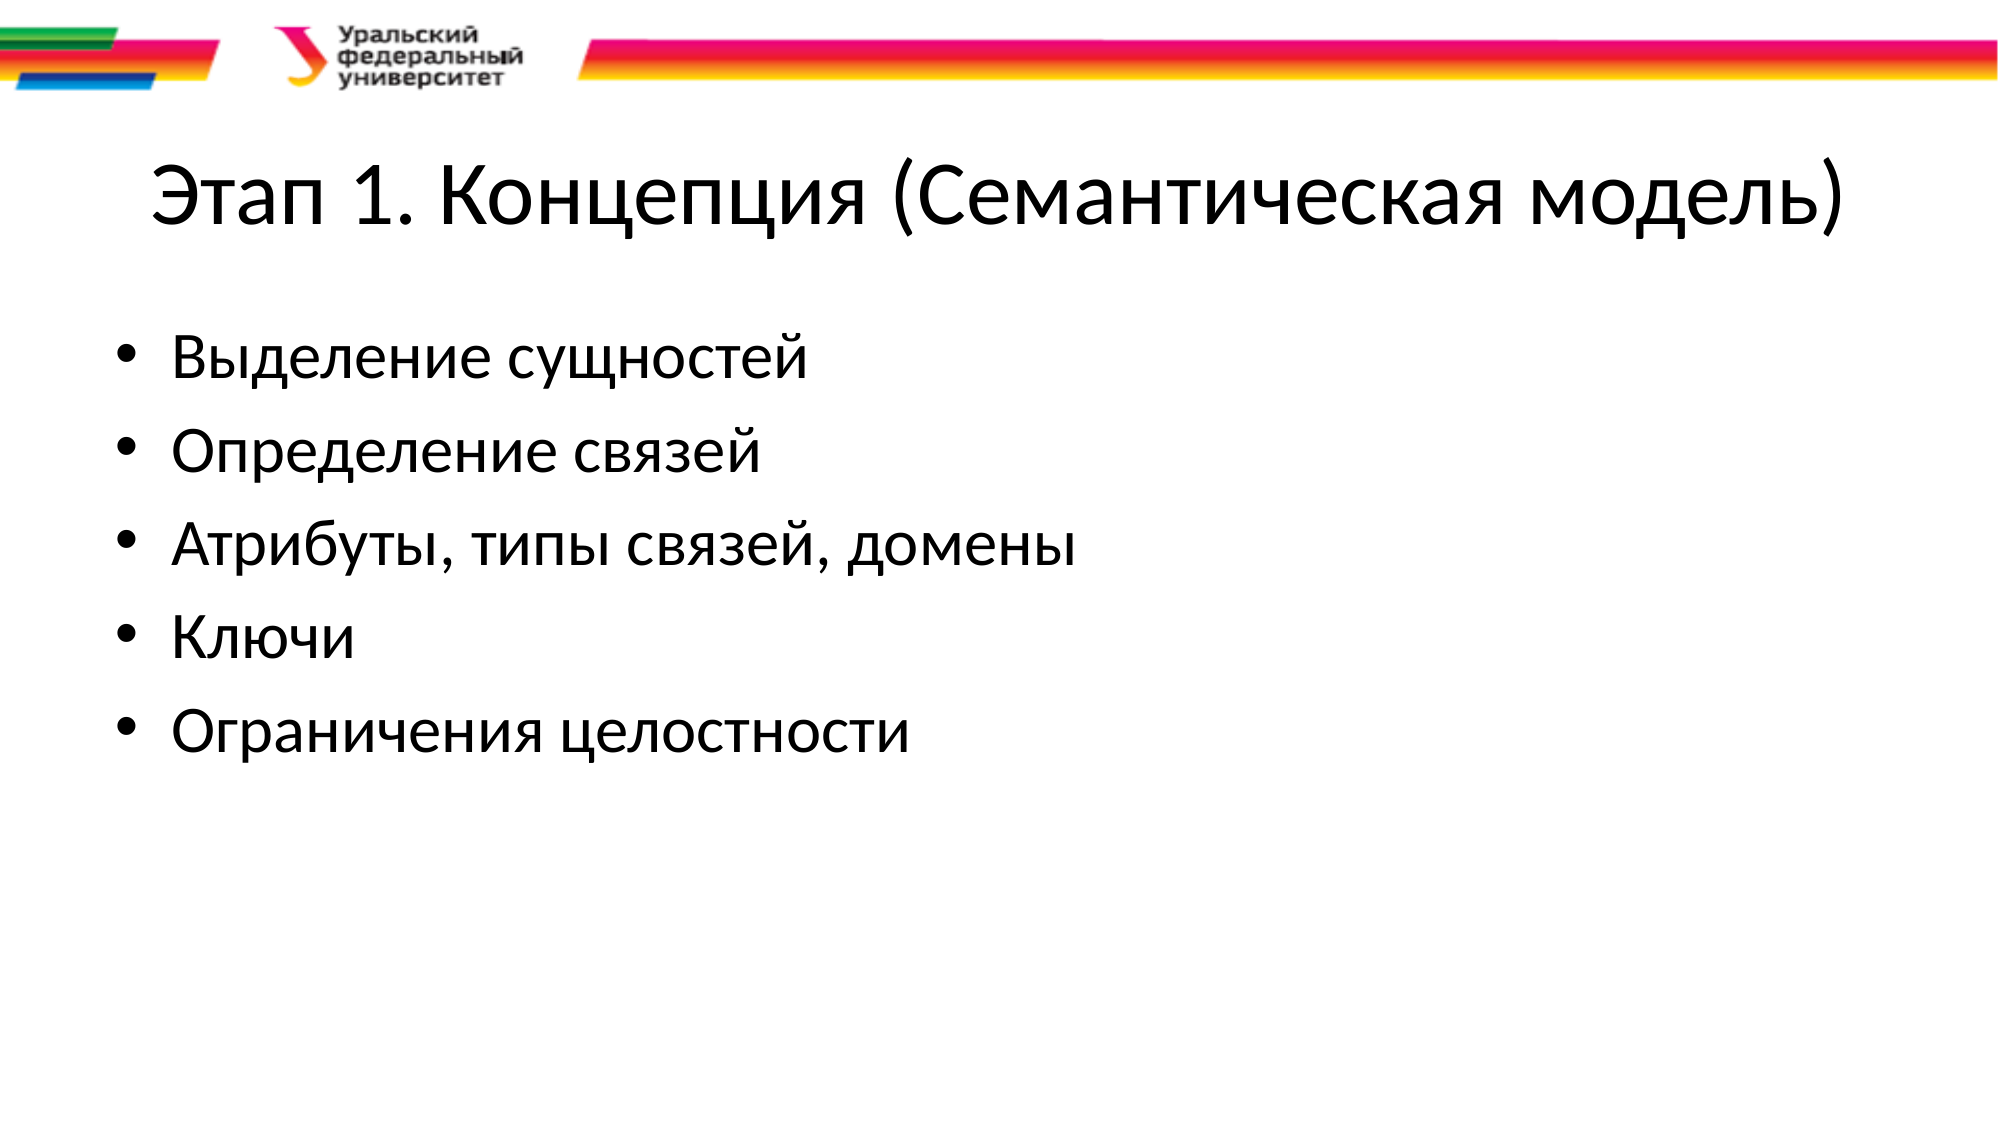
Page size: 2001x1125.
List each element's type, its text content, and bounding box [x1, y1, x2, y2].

list Выделение сущностей Определение связей Атрибуты, типы связей, домены Ключи Ограничения целостности [99, 304, 1900, 1032]
picture [0, 0, 2000, 105]
title Этап 1. Концепция (Семантическая модель) [99, 93, 1900, 282]
